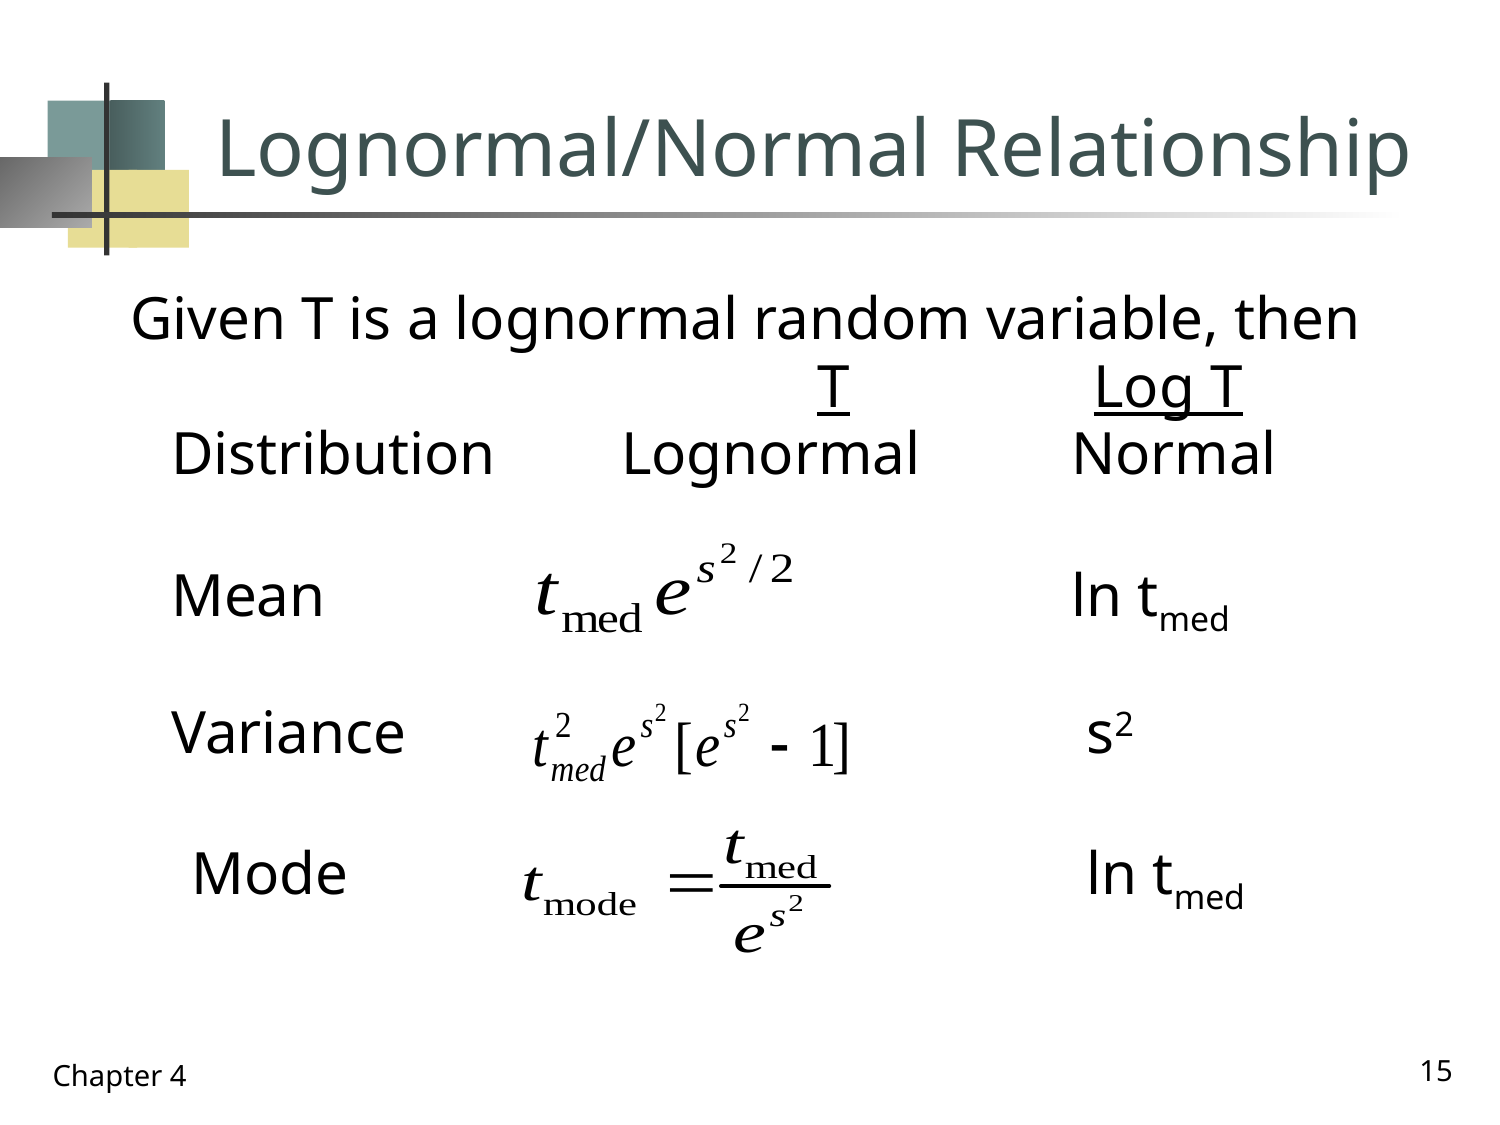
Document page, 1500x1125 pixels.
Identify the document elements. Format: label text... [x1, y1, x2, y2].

slide_number Chapter 4 [37, 1024, 351, 1101]
slide_number 15 [1154, 1023, 1468, 1100]
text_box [524, 524, 813, 651]
title Lognormal/Normal Relationship [200, 75, 1450, 200]
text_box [512, 799, 876, 963]
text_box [524, 687, 863, 795]
list Given T is a lognormal random variable, then T Log T Distribution Lognormal Normal Mean ln tmed Variance s2 Mode ln tmed [99, 287, 1400, 961]
